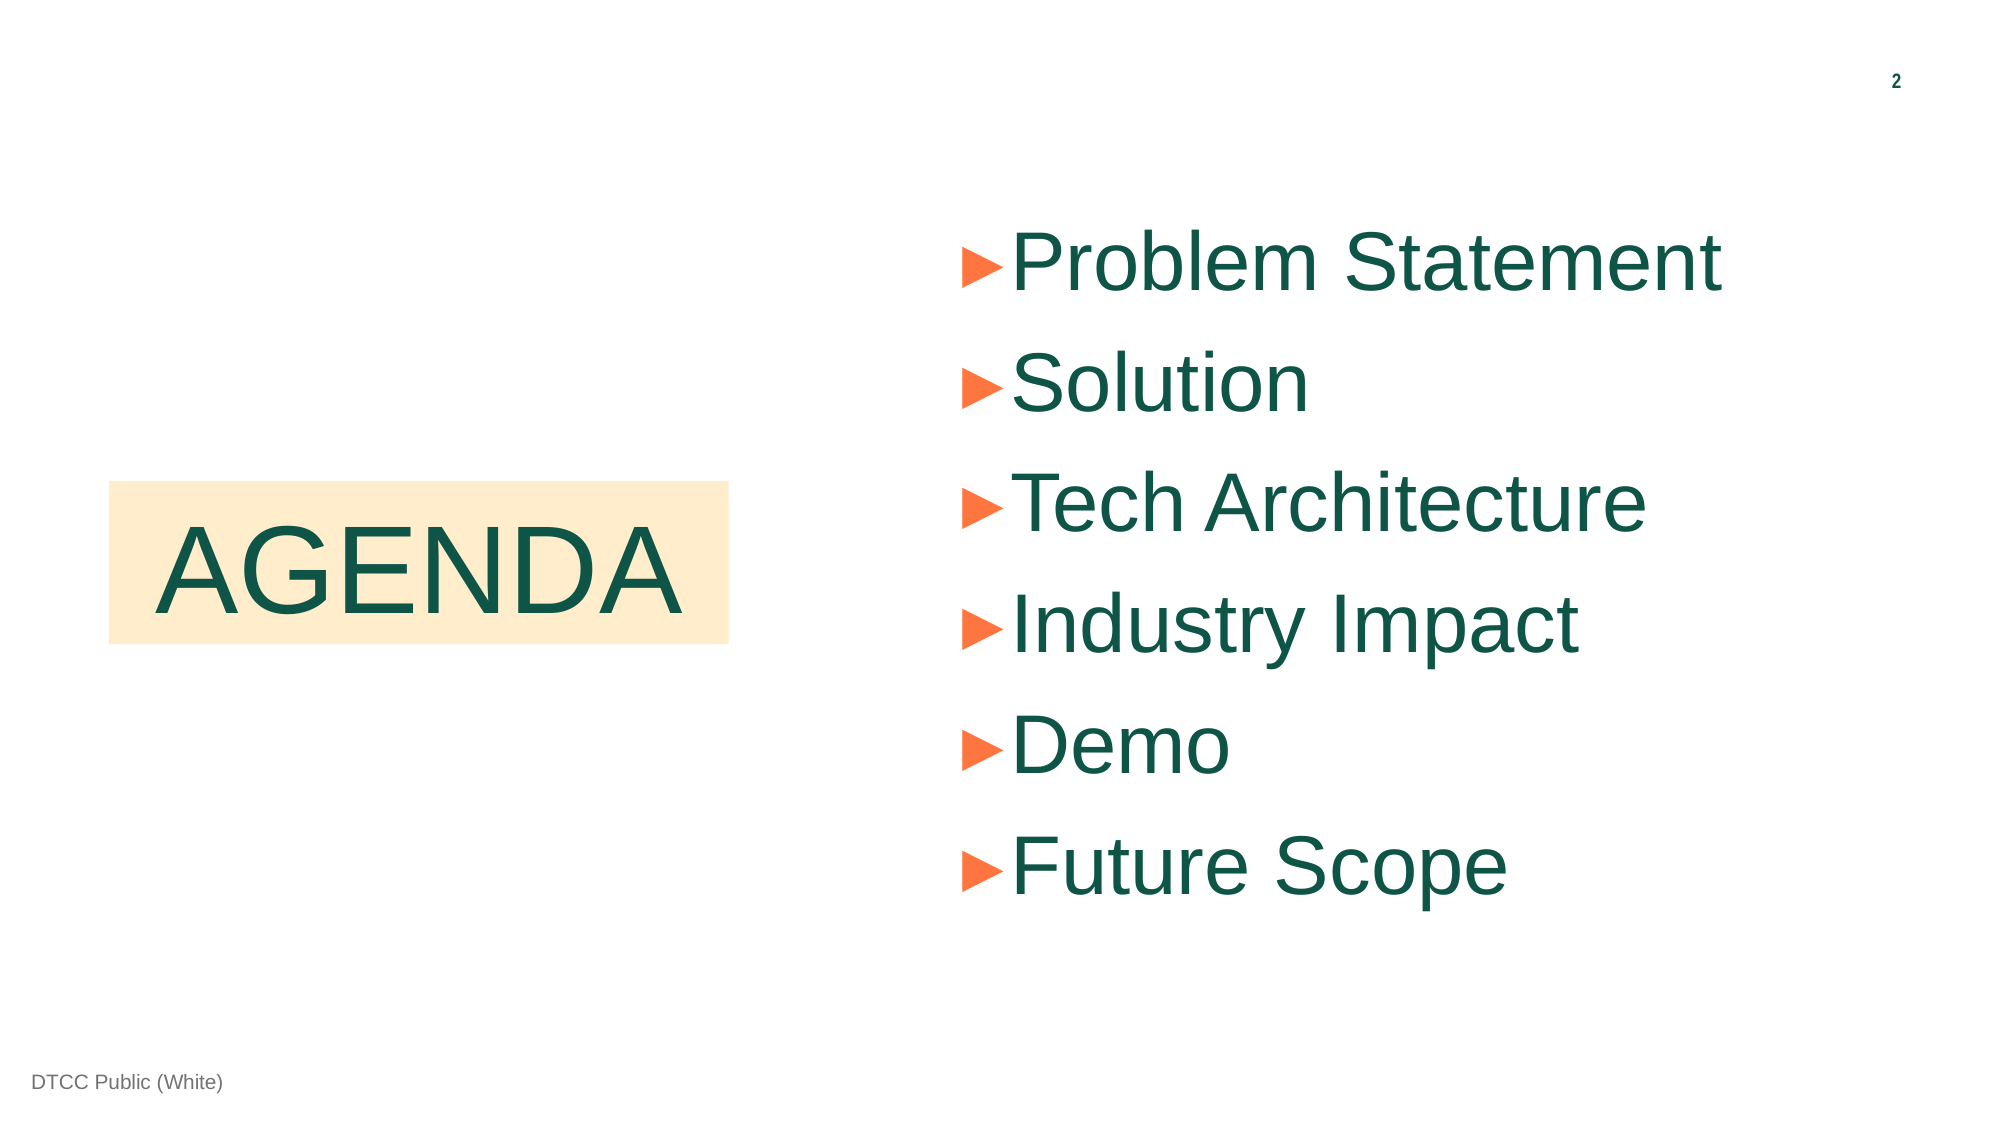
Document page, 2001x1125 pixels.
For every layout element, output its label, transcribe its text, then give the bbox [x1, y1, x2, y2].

text_box AGENDA [108, 480, 729, 645]
text_box Problem Statement Solution Tech Architecture Industry Impact Demo Future Scope [947, 199, 1775, 926]
